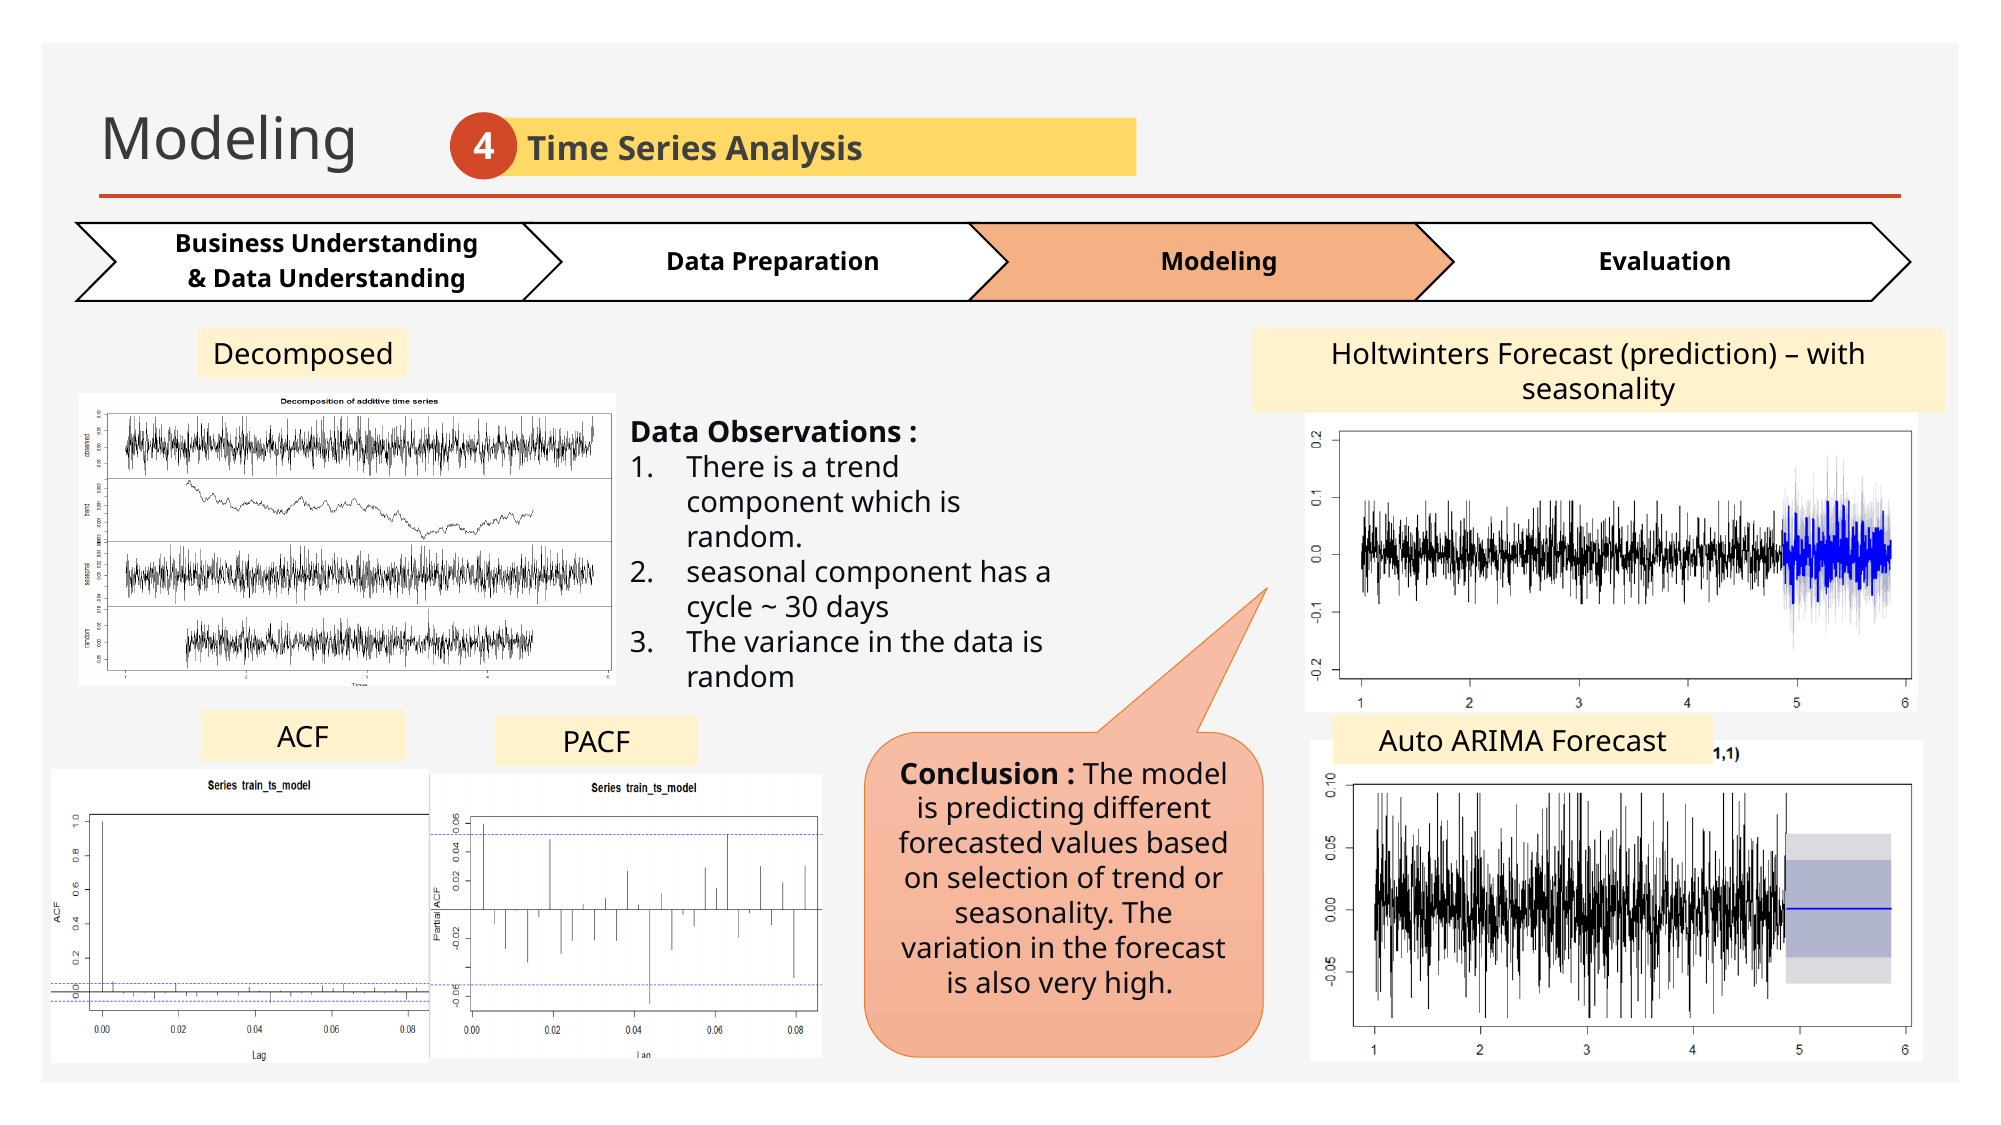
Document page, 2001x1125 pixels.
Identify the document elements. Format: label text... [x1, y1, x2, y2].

text_box PACF [494, 715, 699, 766]
picture [50, 769, 822, 1063]
text_box Decomposed [198, 327, 409, 378]
title Modeling [85, 73, 1214, 179]
text_box Auto ARIMA Forecast [1332, 714, 1714, 740]
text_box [75, 222, 1912, 301]
text_box Holtwinters Forecast (prediction) – with seasonality [1252, 327, 1945, 413]
text_box ACF [200, 710, 405, 761]
text_box Data Observations : There is a trend component which is random. seasonal component has a cycle ~ 30 days The variance in the data is random [615, 406, 1074, 701]
text_box Conclusion : The model is predicting different forecasted values based on selection of trend or seasonality. The variation in the forecast is also very high. [864, 587, 1268, 1058]
picture [1305, 380, 1918, 712]
text_box Time Series Analysis [530, 117, 1137, 177]
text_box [438, 112, 530, 180]
picture [1310, 740, 1923, 1061]
picture [79, 393, 616, 686]
